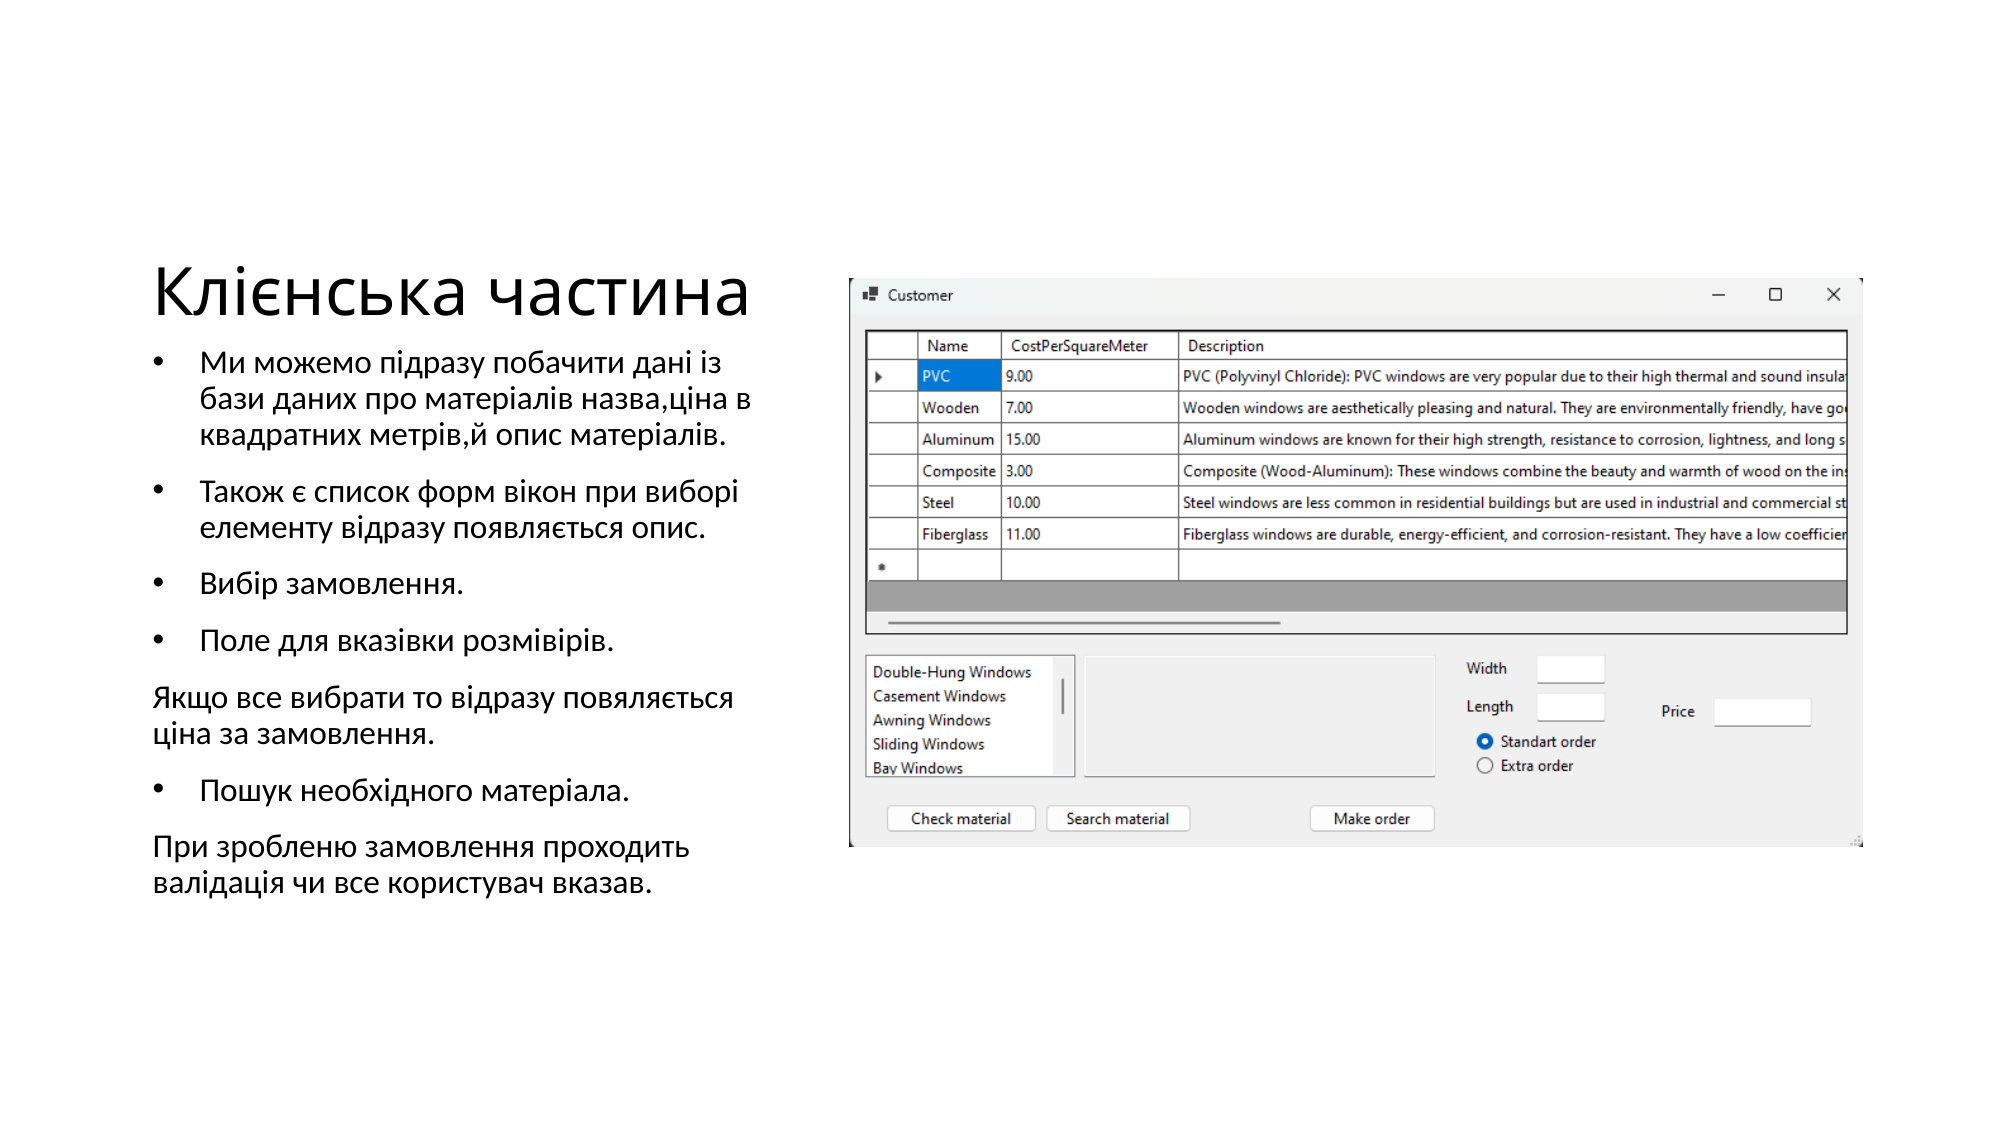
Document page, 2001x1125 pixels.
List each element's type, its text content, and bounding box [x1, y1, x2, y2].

list Ми можемо підразу побачити дані із бази даних про матеріалів назва,ціна в квадратних метрів,й опис матеріалів. Також є список форм вікон при виборі елементу відразу появляється опис. Вибір замовлення. Поле для вказівки розмівірів. Якщо все вибрати то відразу повяляється ціна за замовлення. Пошук необхідного матеріала. При зробленю замовлення проходить валідація чи все користувач вказав. [137, 337, 783, 963]
title Клієнська частина [137, 75, 783, 337]
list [849, 277, 1863, 847]
